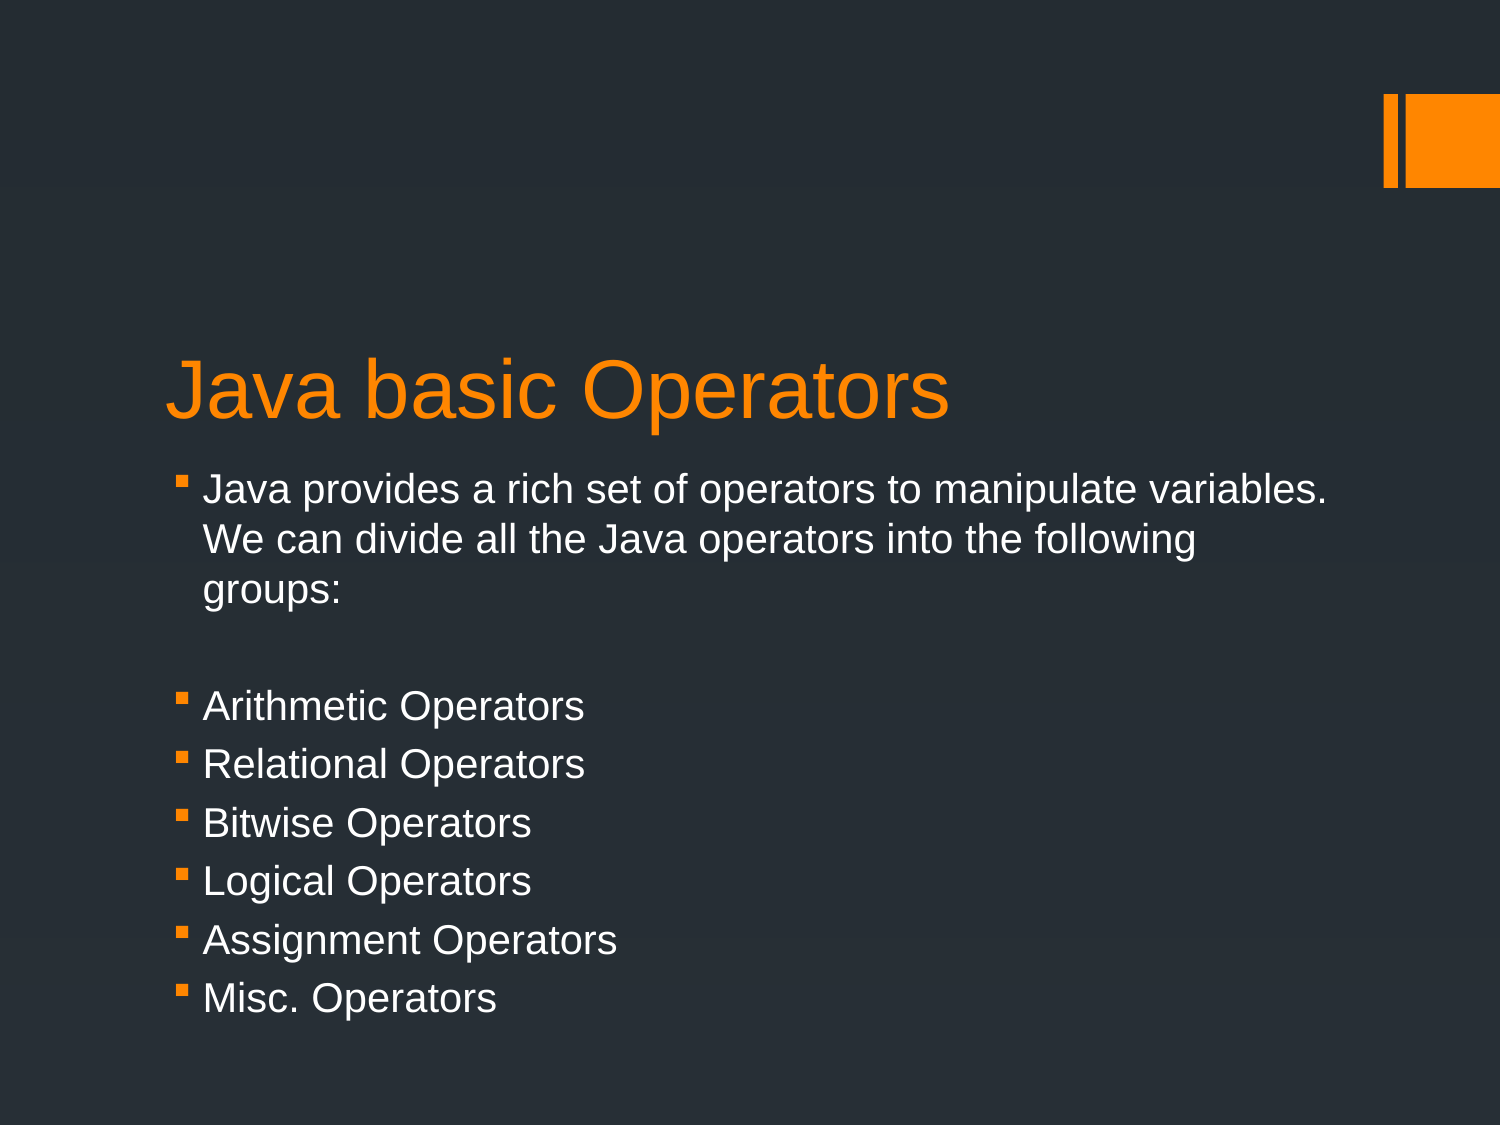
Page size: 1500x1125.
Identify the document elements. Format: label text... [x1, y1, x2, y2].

list Java provides a rich set of operators to manipulate variables. We can divide all the Java operators into the following groups: Arithmetic Operators Relational Operators Bitwise Operators Logical Operators Assignment Operators Misc. Operators [150, 454, 1350, 1035]
title Java basic Operators [150, 253, 1350, 443]
